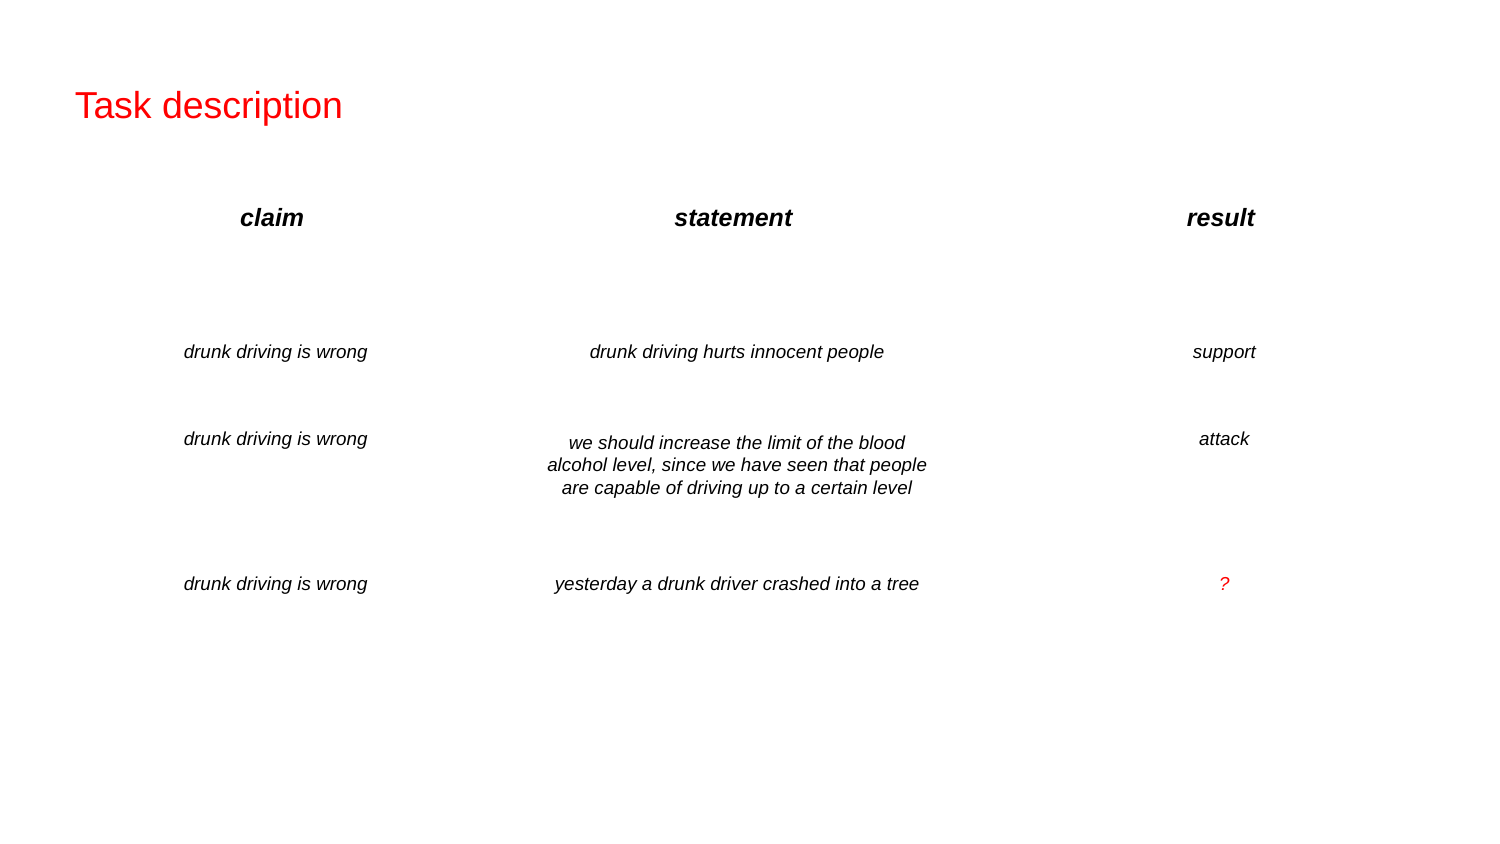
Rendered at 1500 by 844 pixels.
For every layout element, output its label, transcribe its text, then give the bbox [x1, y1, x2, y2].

text_box Task description [59, 65, 736, 141]
text_box drunk driving hurts innocent people [524, 328, 950, 374]
text_box ? [1011, 560, 1437, 606]
text_box drunk driving is wrong [63, 415, 488, 461]
text_box statement [541, 186, 926, 247]
text_box result [1028, 186, 1414, 247]
text_box yesterday a drunk driver crashed into a tree [524, 560, 950, 606]
text_box drunk driving is wrong [63, 328, 488, 374]
text_box support [1011, 328, 1437, 374]
text_box we should increase the limit of the blood alcohol level, since we have seen that people are capable of driving up to a certain level [524, 415, 950, 514]
text_box claim [59, 186, 485, 247]
text_box attack [1011, 415, 1437, 461]
text_box drunk driving is wrong [63, 560, 488, 606]
